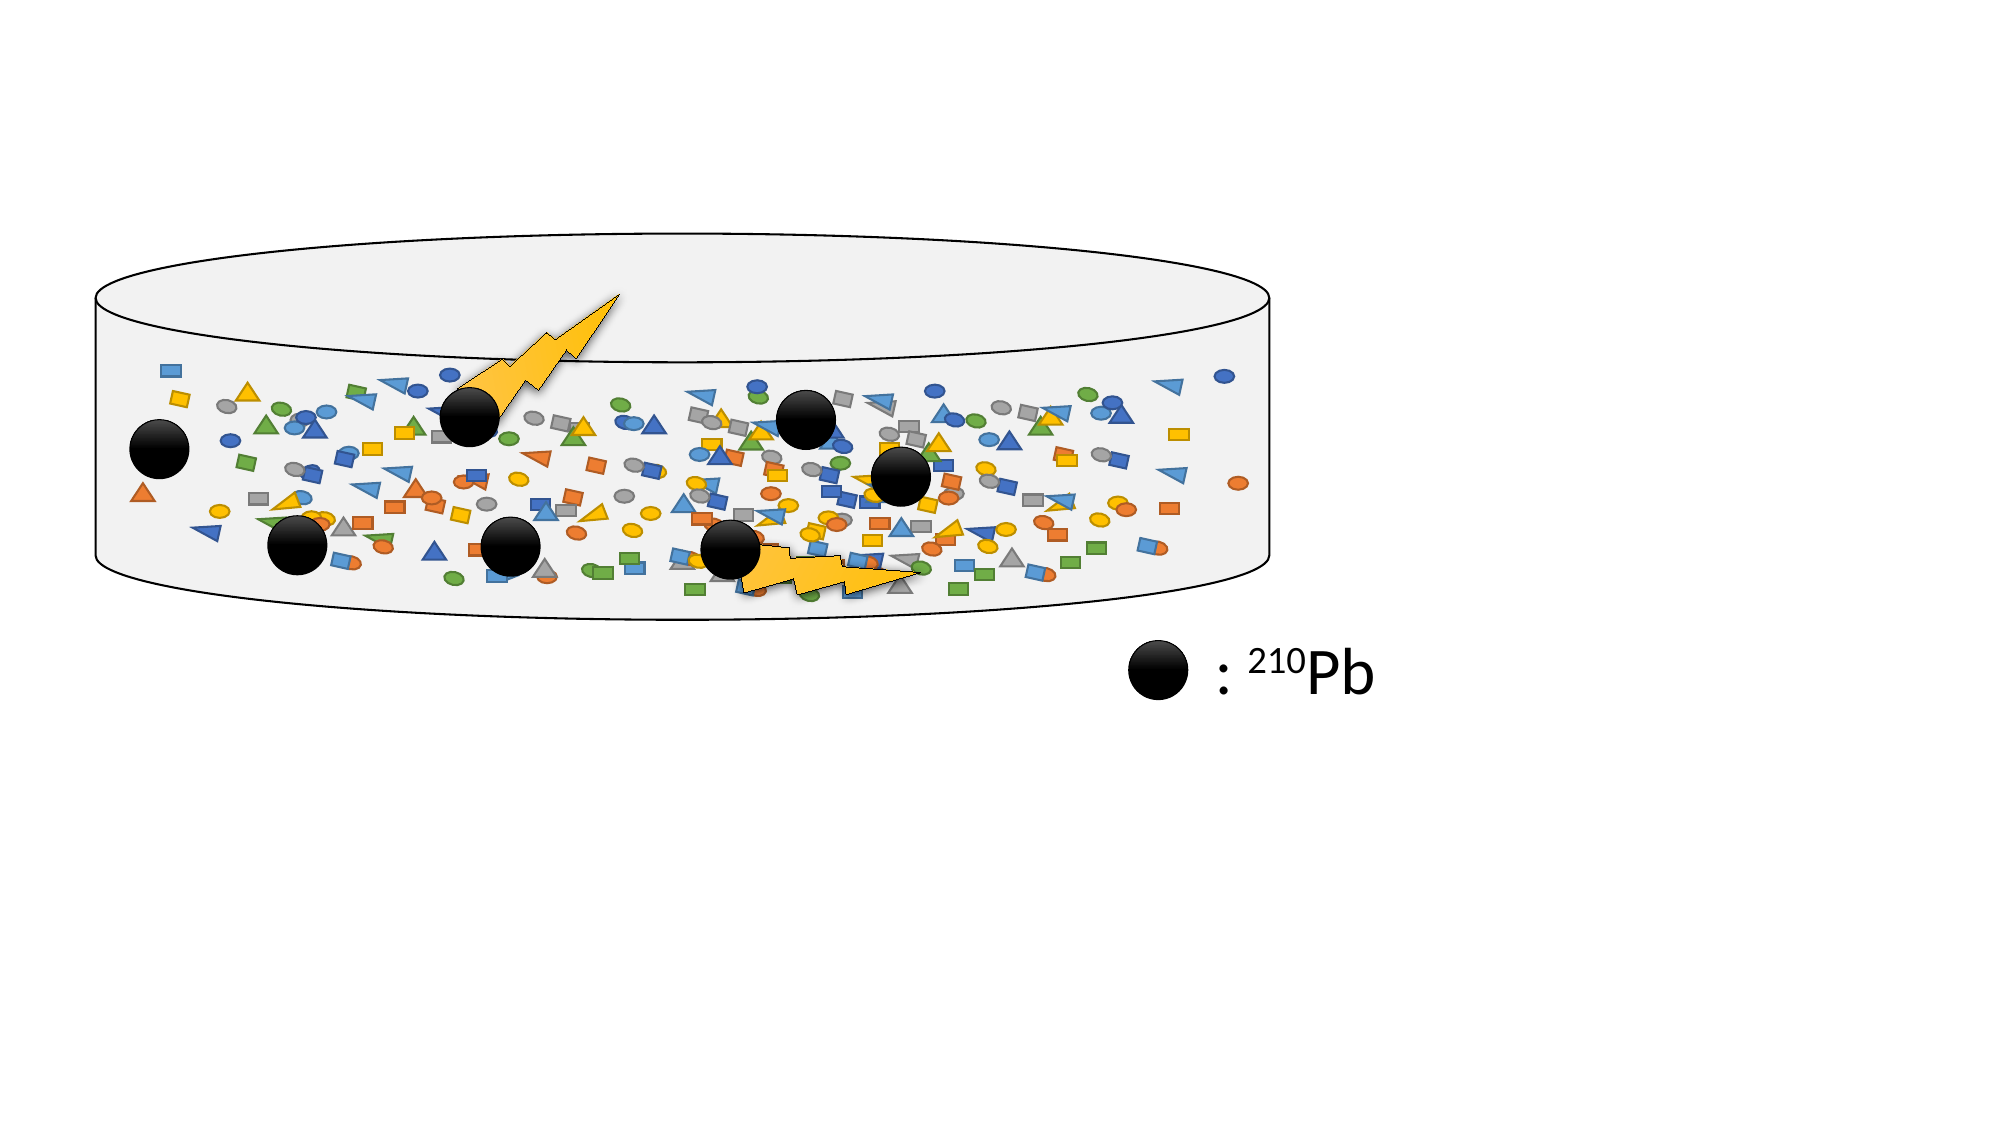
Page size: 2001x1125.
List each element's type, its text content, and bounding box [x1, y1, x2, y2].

text_box [974, 568, 995, 581]
text_box [1106, 495, 1129, 511]
text_box [759, 486, 782, 502]
text_box [749, 420, 779, 438]
text_box [746, 379, 769, 395]
text_box [1038, 405, 1072, 423]
text_box [869, 517, 891, 530]
text_box [887, 552, 921, 566]
text_box [948, 582, 969, 596]
text_box [235, 453, 258, 473]
text_box [361, 532, 395, 543]
text_box [801, 461, 823, 478]
text_box [684, 583, 706, 596]
text_box [821, 485, 842, 498]
text_box [439, 387, 500, 448]
text_box [859, 495, 881, 509]
text_box [301, 465, 324, 485]
text_box [609, 397, 632, 413]
text_box [965, 413, 987, 429]
text_box [349, 555, 362, 571]
text_box [1043, 503, 1067, 513]
text_box [252, 413, 280, 435]
text_box [1159, 502, 1180, 515]
text_box [935, 537, 956, 546]
text_box [825, 516, 848, 533]
text_box [708, 575, 733, 583]
text_box [670, 492, 697, 514]
text_box [339, 445, 360, 460]
text_box [905, 430, 928, 449]
text_box [1128, 640, 1189, 701]
text_box [910, 520, 932, 533]
text_box [836, 491, 859, 510]
text_box [963, 526, 996, 540]
text_box [168, 389, 191, 409]
text_box [831, 439, 854, 454]
text_box [661, 465, 668, 479]
text_box [849, 474, 871, 485]
text_box [955, 488, 965, 501]
text_box [1107, 405, 1136, 424]
text_box [1044, 567, 1057, 583]
text_box [248, 492, 269, 506]
text_box [762, 460, 785, 477]
text_box [685, 476, 708, 490]
text_box [188, 524, 222, 543]
text_box [888, 587, 914, 594]
text_box [829, 455, 852, 471]
text_box [1042, 493, 1076, 512]
text_box [943, 412, 965, 428]
text_box [329, 515, 358, 537]
text_box [570, 422, 578, 429]
text_box [669, 547, 692, 566]
text_box [523, 410, 545, 426]
text_box [268, 490, 302, 511]
text_box [376, 377, 410, 396]
text_box [1213, 368, 1236, 384]
text_box [807, 541, 829, 551]
text_box [898, 420, 920, 433]
text_box [754, 529, 765, 539]
text_box [640, 461, 663, 481]
text_box [753, 508, 787, 527]
text_box [438, 367, 461, 383]
text_box [954, 559, 975, 572]
text_box [348, 481, 382, 500]
text_box [1060, 556, 1081, 569]
text_box [925, 431, 953, 453]
text_box [549, 414, 572, 433]
text_box [777, 498, 800, 514]
text_box [294, 409, 317, 426]
text_box [452, 474, 475, 490]
text_box [921, 541, 943, 557]
text_box [838, 512, 853, 527]
text_box [733, 508, 754, 522]
text_box [129, 481, 157, 503]
text_box [753, 518, 778, 527]
text_box [536, 578, 558, 585]
text_box [306, 464, 321, 469]
text_box [1052, 445, 1075, 462]
text_box [921, 441, 943, 463]
text_box [916, 496, 939, 515]
text_box [466, 469, 487, 482]
text_box [668, 563, 697, 570]
text_box [160, 364, 182, 378]
text_box [864, 500, 886, 504]
text_box [818, 439, 835, 450]
text_box [592, 566, 614, 580]
text_box [861, 393, 895, 412]
text_box [996, 477, 1019, 497]
text_box [457, 294, 620, 417]
text_box [887, 516, 916, 538]
text_box [622, 416, 645, 432]
text_box [475, 496, 498, 512]
text_box [289, 413, 296, 421]
text_box [775, 389, 837, 451]
text_box [384, 500, 406, 514]
text_box [296, 490, 313, 506]
text_box [518, 450, 552, 469]
text_box [931, 518, 965, 539]
text_box [978, 473, 1001, 489]
text_box [1101, 395, 1124, 411]
text_box [1077, 386, 1099, 403]
text_box [1024, 563, 1047, 582]
text_box [613, 488, 636, 504]
text_box [727, 418, 750, 438]
text_box [1037, 412, 1065, 426]
text_box [329, 551, 352, 571]
text_box [333, 449, 356, 469]
text_box [301, 510, 323, 518]
text_box [1115, 502, 1138, 518]
text_box [799, 527, 821, 543]
text_box [208, 503, 231, 519]
text_box [704, 477, 721, 493]
text_box [878, 426, 901, 442]
text_box [1086, 541, 1107, 555]
text_box [689, 488, 711, 504]
text_box [406, 414, 428, 436]
text_box [1150, 378, 1184, 397]
text_box [861, 552, 885, 564]
text_box [687, 406, 710, 424]
text_box [555, 504, 577, 517]
text_box [741, 544, 921, 595]
text_box [352, 516, 374, 530]
text_box [559, 425, 588, 447]
text_box [315, 404, 338, 420]
text_box [640, 413, 668, 435]
text_box [683, 388, 717, 407]
text_box [623, 457, 645, 473]
text_box [998, 546, 1026, 568]
text_box [624, 561, 646, 575]
text_box [319, 511, 336, 526]
text_box [807, 521, 827, 541]
text_box [978, 432, 1001, 448]
text_box [219, 433, 242, 449]
text_box [284, 461, 306, 478]
text_box [747, 426, 775, 441]
text_box [863, 487, 883, 503]
text_box [1154, 466, 1188, 485]
text_box [1026, 414, 1055, 436]
text_box [995, 429, 1024, 451]
text_box [923, 383, 946, 399]
text_box [691, 512, 713, 526]
text_box [995, 521, 1017, 538]
text_box [761, 449, 783, 463]
text_box [910, 560, 932, 576]
text_box [937, 490, 960, 506]
text_box [1136, 536, 1159, 556]
text_box [394, 426, 415, 440]
text_box [725, 448, 745, 468]
text_box [817, 510, 840, 525]
text_box [283, 420, 306, 436]
text_box [830, 424, 846, 439]
text_box [933, 459, 954, 472]
text_box [569, 415, 598, 437]
text_box [639, 505, 662, 522]
text_box [1108, 451, 1131, 470]
text_box [990, 400, 1012, 416]
text_box [818, 465, 841, 485]
text_box : 210Pb [1200, 620, 1391, 715]
text_box [737, 429, 765, 451]
text_box [420, 490, 443, 506]
text_box [706, 444, 734, 466]
text_box [1227, 475, 1250, 491]
text_box [580, 562, 599, 579]
text_box [975, 461, 997, 475]
text_box [565, 525, 588, 541]
text_box [614, 414, 629, 430]
text_box [929, 402, 950, 424]
text_box [1090, 405, 1112, 421]
text_box [425, 406, 441, 416]
text_box [312, 516, 331, 532]
text_box [621, 522, 644, 539]
text_box [1056, 454, 1078, 467]
text_box [508, 576, 520, 581]
text_box [498, 431, 520, 447]
text_box [940, 472, 963, 492]
text_box [977, 538, 999, 555]
text_box [362, 442, 383, 456]
text_box [1089, 512, 1111, 528]
text_box [1090, 447, 1113, 463]
text_box [619, 552, 640, 565]
text_box [688, 446, 711, 463]
text_box [585, 456, 608, 476]
text_box [879, 442, 900, 455]
text_box [431, 430, 452, 444]
text_box [508, 471, 530, 487]
text_box [234, 380, 262, 402]
text_box [480, 516, 541, 577]
text_box [701, 438, 723, 451]
text_box [1017, 403, 1039, 423]
text_box [1168, 428, 1190, 441]
text_box [129, 419, 190, 480]
text_box [443, 570, 465, 587]
text_box [270, 401, 293, 417]
text_box [530, 498, 551, 511]
text_box [713, 517, 721, 524]
text_box [687, 553, 705, 569]
text_box [868, 555, 879, 563]
text_box [862, 534, 883, 547]
text_box [406, 383, 429, 399]
text_box [562, 488, 584, 507]
text_box [1156, 540, 1169, 556]
text_box [424, 499, 447, 515]
text_box [301, 420, 329, 439]
text_box [863, 400, 897, 418]
text_box [420, 539, 449, 561]
text_box [1047, 528, 1068, 542]
text_box [402, 477, 425, 499]
text_box [832, 389, 854, 409]
text_box [706, 492, 729, 511]
text_box [486, 569, 508, 583]
text_box [94, 232, 1271, 621]
text_box [468, 543, 482, 557]
text_box [531, 557, 559, 578]
text_box [701, 415, 723, 431]
text_box [474, 473, 490, 492]
text_box [700, 519, 761, 580]
text_box [747, 392, 770, 405]
text_box [870, 446, 932, 507]
text_box [767, 469, 788, 482]
text_box [344, 393, 378, 412]
text_box [254, 516, 287, 528]
text_box [532, 500, 560, 522]
text_box [576, 502, 610, 523]
text_box [345, 383, 368, 395]
text_box [216, 398, 238, 415]
text_box [372, 539, 394, 555]
text_box [716, 407, 730, 429]
text_box [380, 465, 414, 484]
text_box [1033, 514, 1055, 531]
text_box [848, 551, 869, 563]
text_box [1022, 493, 1044, 507]
text_box [449, 505, 472, 525]
text_box [267, 515, 328, 576]
